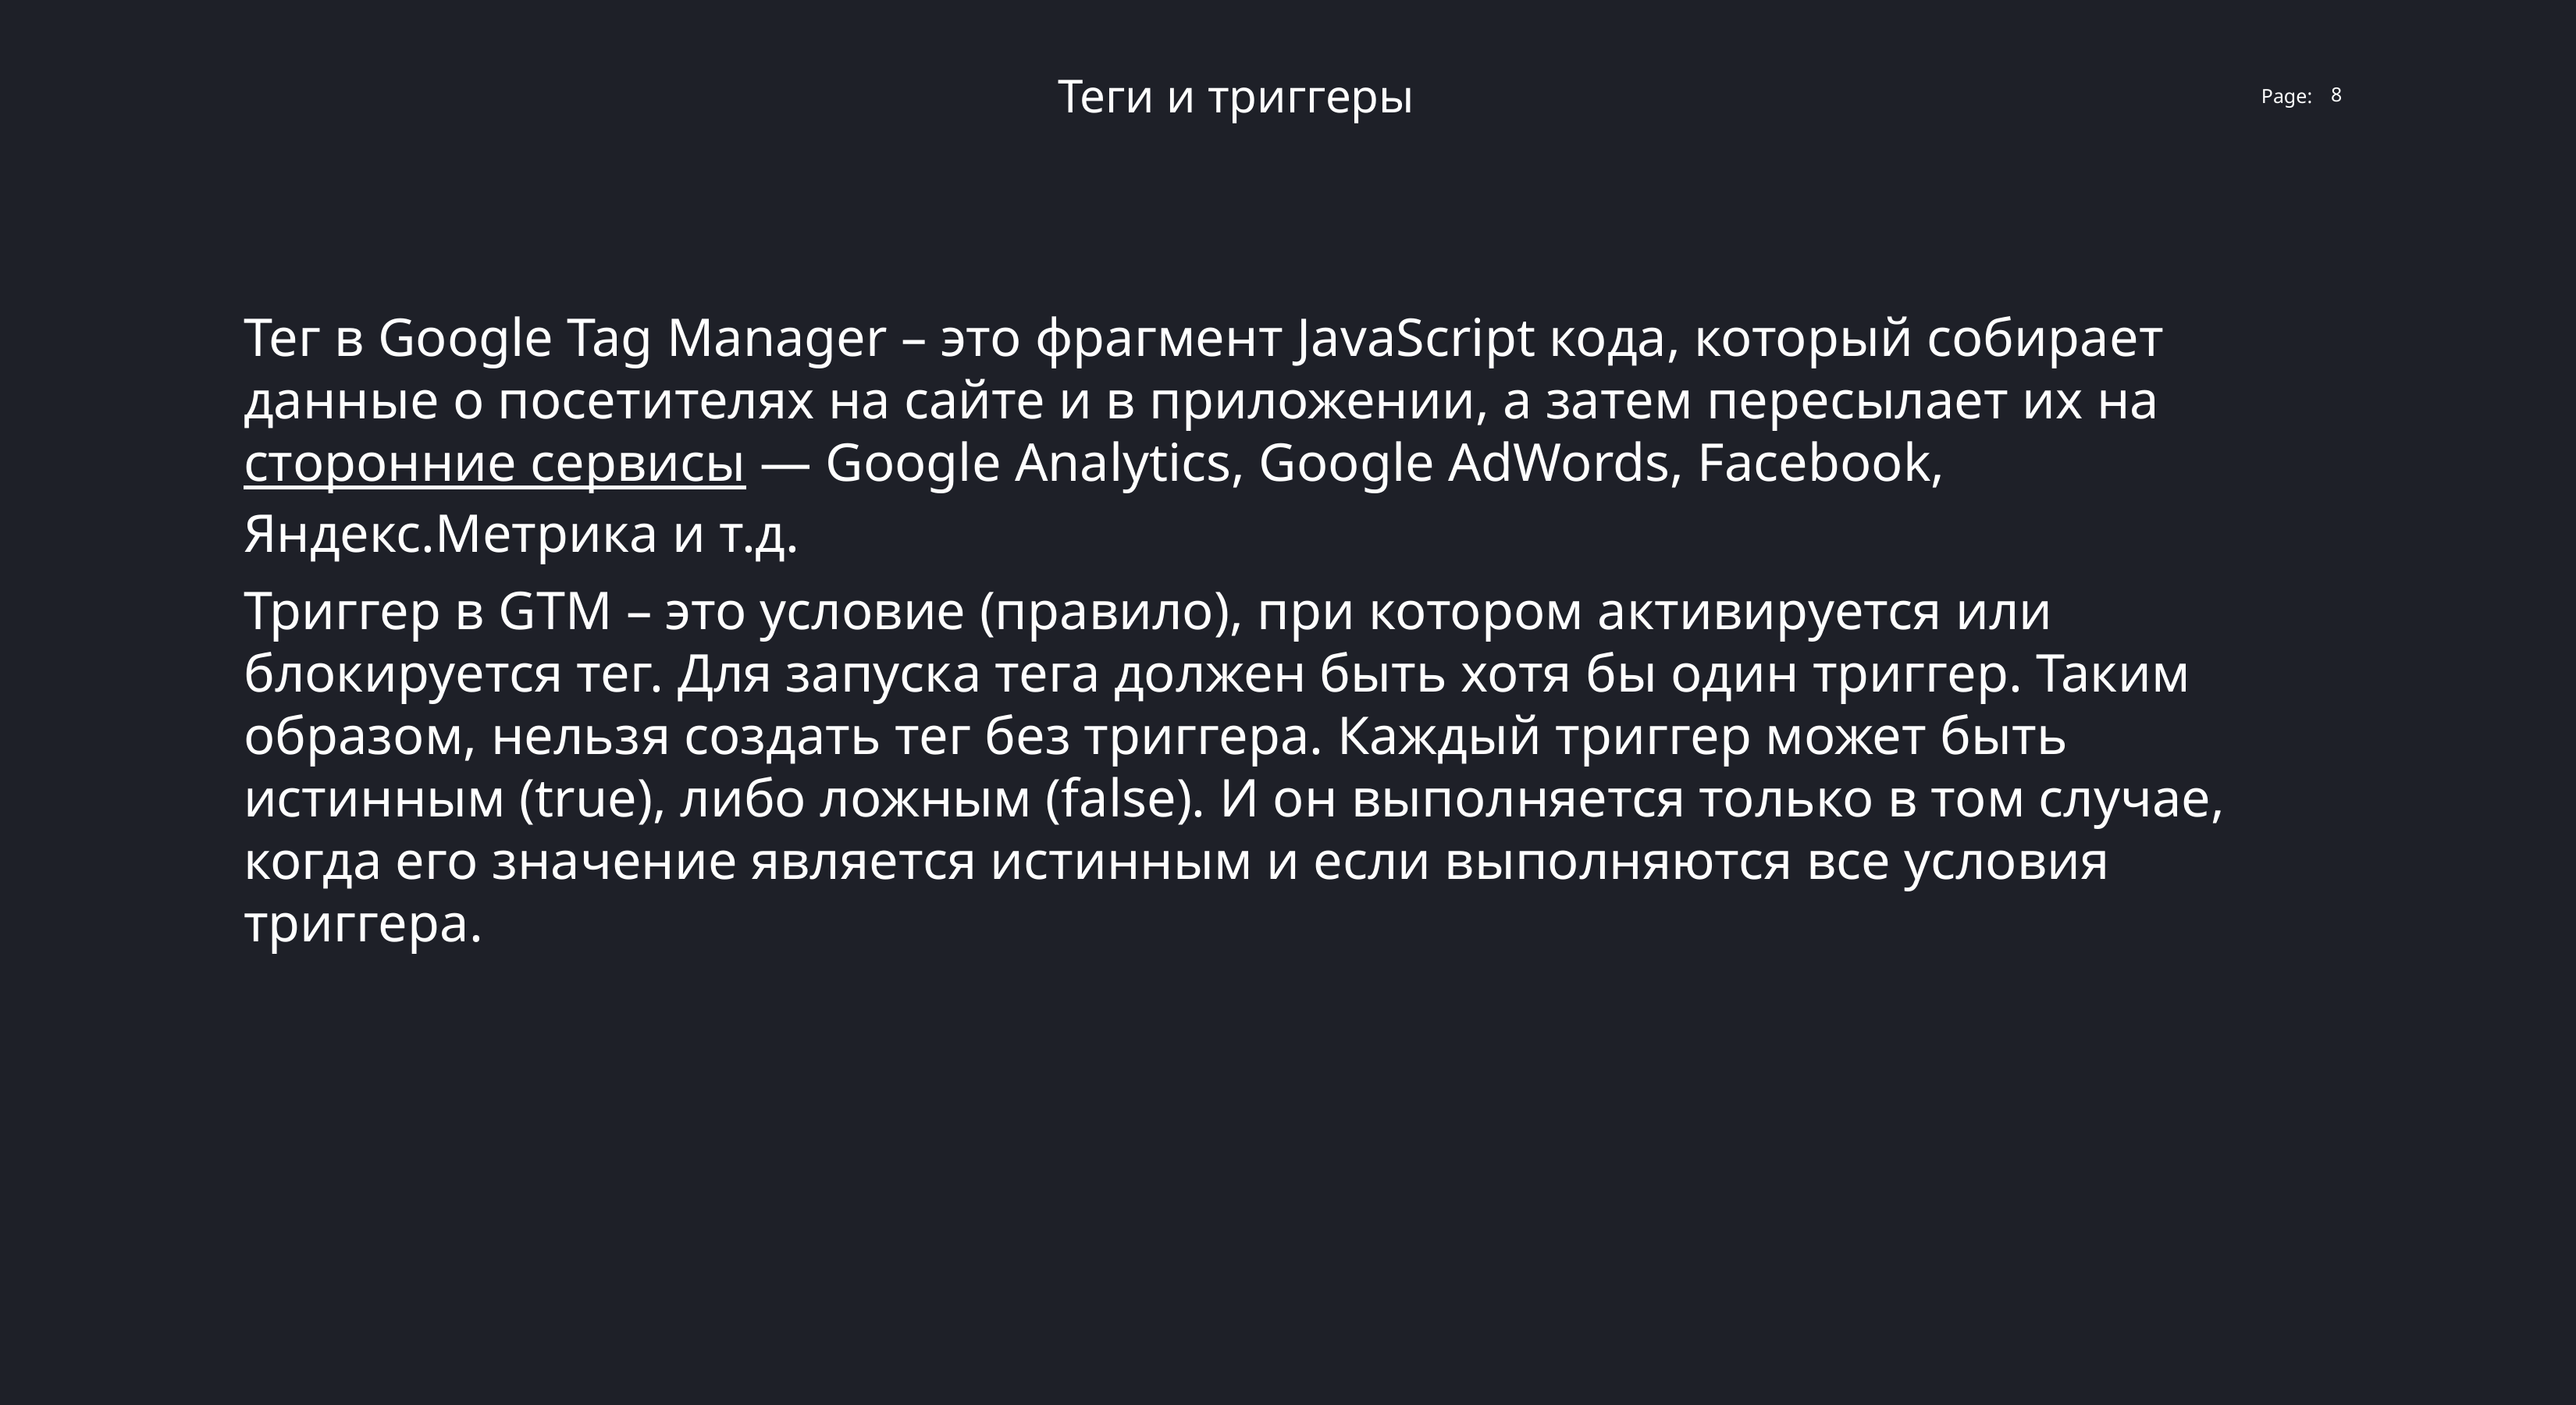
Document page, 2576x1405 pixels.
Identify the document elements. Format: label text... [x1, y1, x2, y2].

slide_number 8 [2316, 77, 2349, 113]
text_box Тег в Google Tag Manager – это фрагмент JavaScript кода, который собирает данные о посетителях на сайте и в приложении, а затем пересылает их на сторонние сервисы — Google Analytics, Google AdWords, Facebook, Яндекс.Метрика и т.д. [232, 298, 2317, 568]
text_box Триггер в GTM – это условие (правило), при котором активируется или блокируется тег. Для запуска тега должен быть хотя бы один триггер. Таким образом, нельзя создать тег без триггера. Каждый триггер может быть истинным (true), либо ложным (false). И он выполняется только в том случае, когда его значение является истинным и если выполняются все условия триггера. [232, 571, 2317, 959]
text_box Теги и триггеры [1046, 62, 1530, 129]
